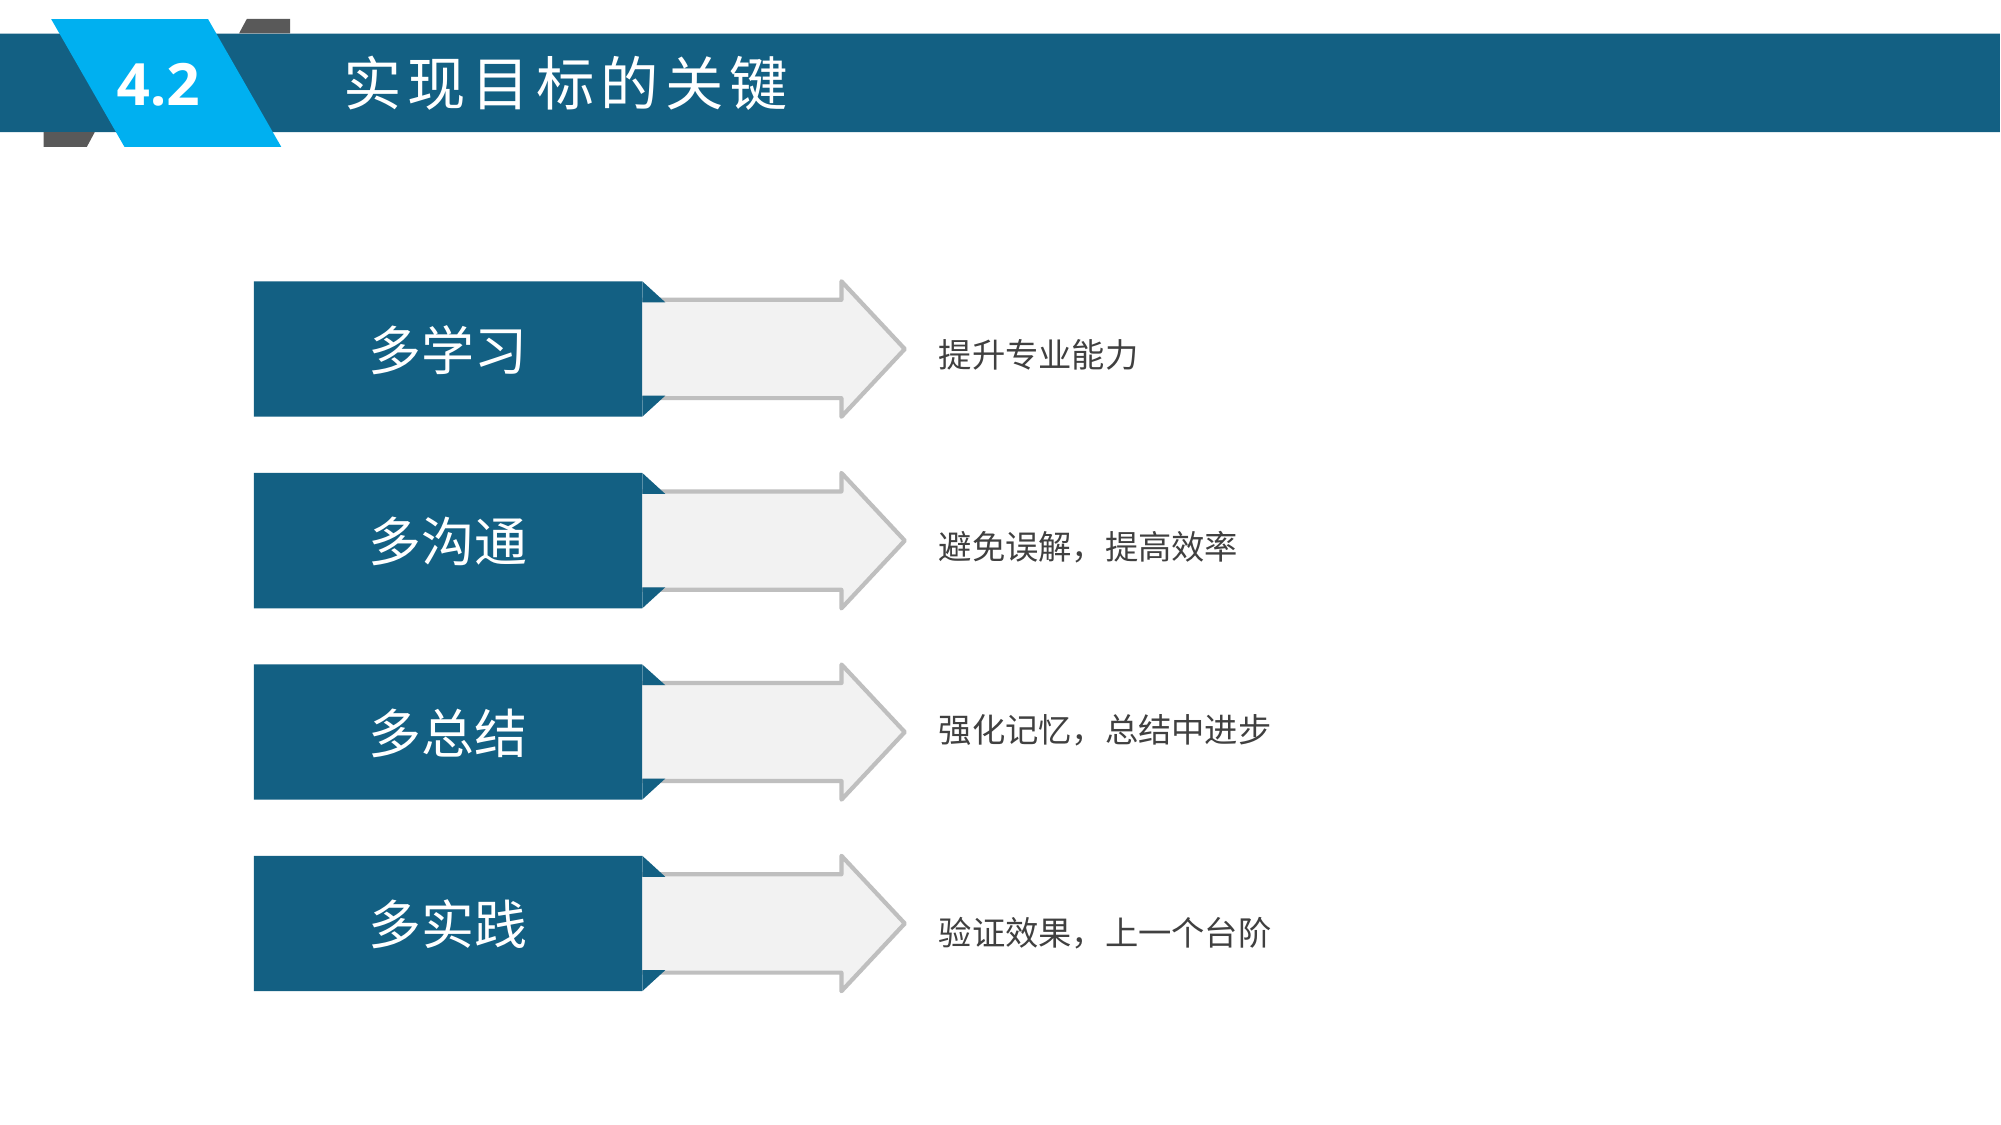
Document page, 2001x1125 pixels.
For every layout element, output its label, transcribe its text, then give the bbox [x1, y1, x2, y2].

text_box 4.2 [49, 39, 267, 125]
text_box [644, 853, 907, 994]
text_box [644, 585, 668, 610]
text_box [644, 662, 907, 802]
text_box 实现目标的关键 [328, 39, 804, 125]
text_box 验证效果，上一个台阶 [938, 817, 1772, 1036]
text_box [644, 280, 668, 305]
text_box 多学习 [252, 279, 644, 419]
text_box [109, 117, 284, 149]
text_box [644, 776, 668, 801]
text_box [644, 279, 907, 419]
text_box 多实践 [252, 854, 644, 993]
text_box [219, 32, 2000, 134]
text_box 多总结 [252, 662, 644, 802]
text_box [237, 16, 293, 36]
text_box 提升专业能力 [938, 272, 1772, 424]
text_box [644, 393, 668, 418]
text_box [644, 470, 907, 611]
text_box [41, 130, 97, 149]
text_box [644, 471, 668, 497]
text_box [644, 968, 668, 993]
text_box [644, 854, 668, 879]
text_box 多沟通 [252, 471, 644, 610]
text_box [644, 663, 668, 688]
text_box [0, 32, 114, 134]
text_box [49, 16, 222, 39]
text_box 避免误解，提高效率 [938, 463, 1772, 618]
text_box 强化记忆，总结中进步 [938, 656, 1772, 791]
